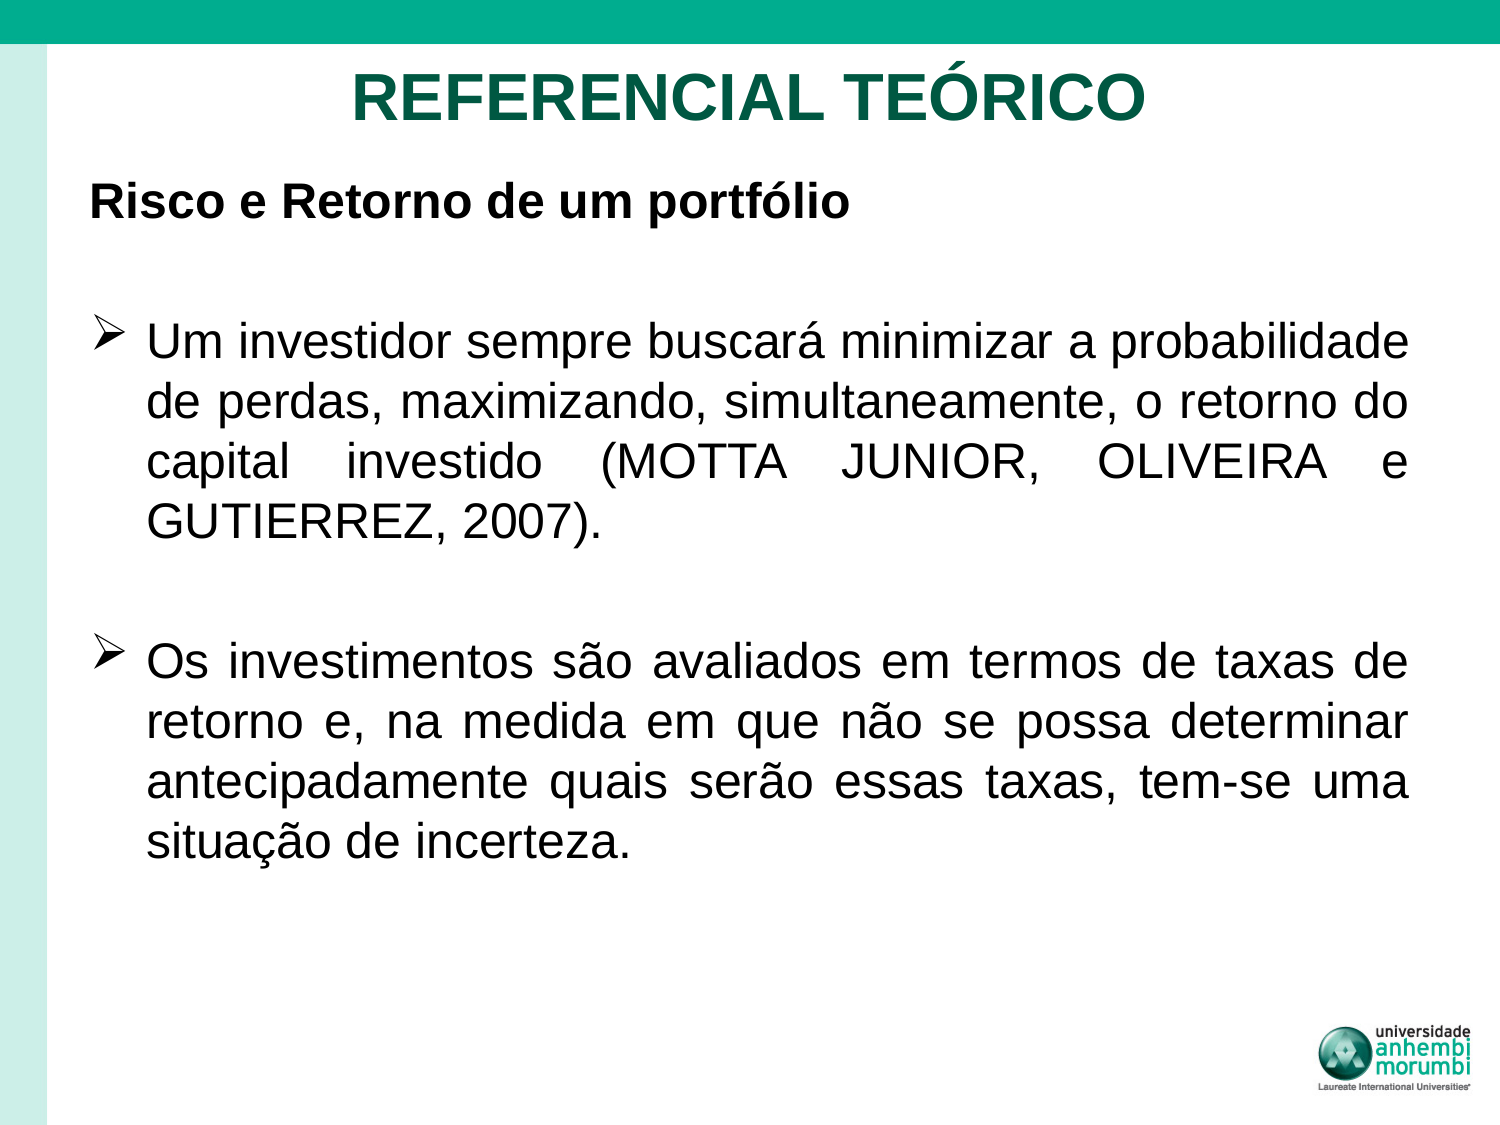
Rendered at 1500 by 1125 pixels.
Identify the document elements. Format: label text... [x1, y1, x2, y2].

title REFERENCIAL TEÓRICO [75, 46, 1425, 160]
picture [0, 0, 1500, 1125]
list Risco e Retorno de um portfólio Um investidor sempre buscará minimizar a probabilidade de perdas, maximizando, simultaneamente, o retorno do capital investido (MOTTA JUNIOR, OLIVEIRA e GUTIERREZ, 2007). Os investimentos são avaliados em termos de taxas de retorno e, na medida em que não se possa determinar antecipadamente quais serão essas taxas, tem-se uma situação de incerteza. [75, 160, 1425, 1094]
